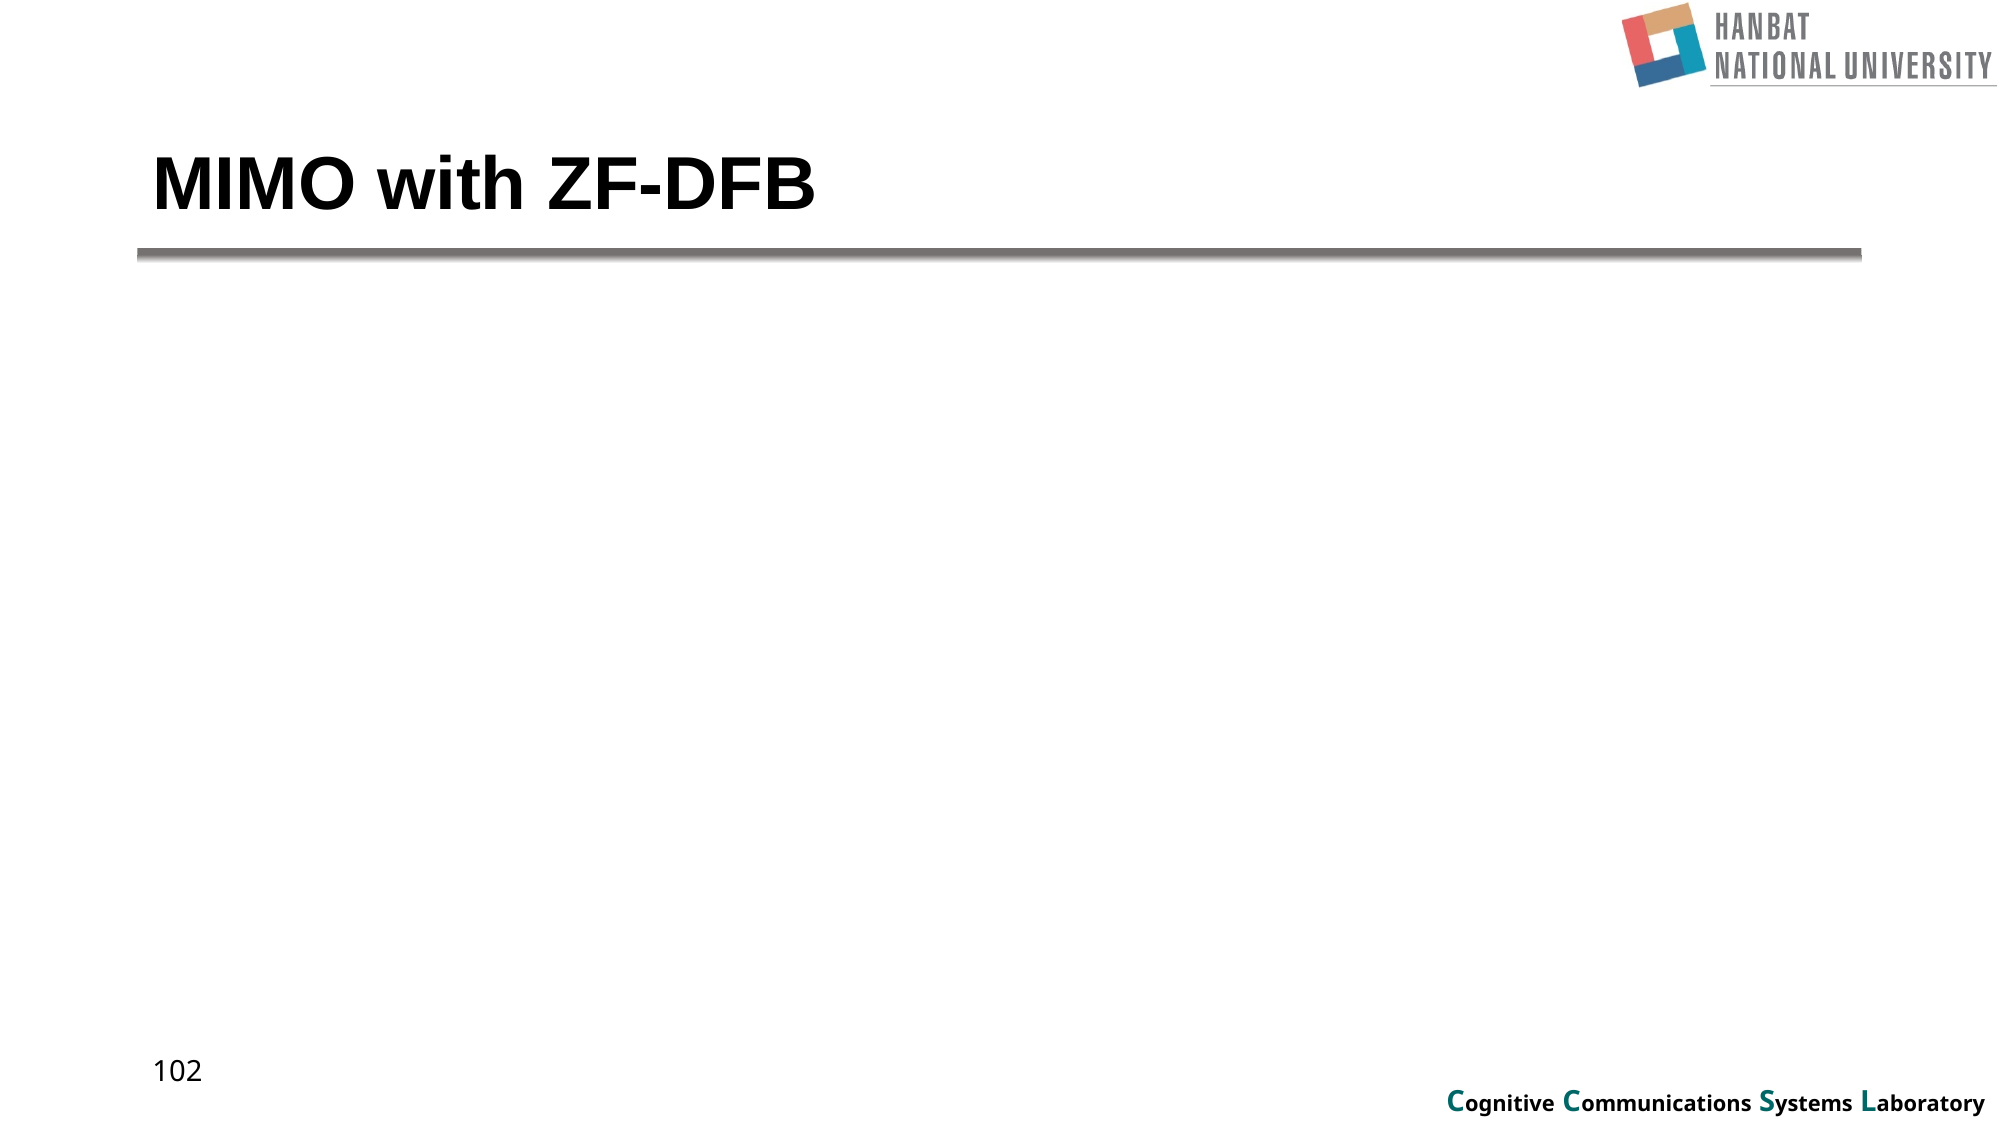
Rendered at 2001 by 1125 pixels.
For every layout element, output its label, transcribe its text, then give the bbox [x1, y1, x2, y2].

title MIMO with ZF-DFB [137, 129, 1863, 242]
picture [1621, 2, 1998, 90]
slide_number 102 [137, 1042, 357, 1103]
